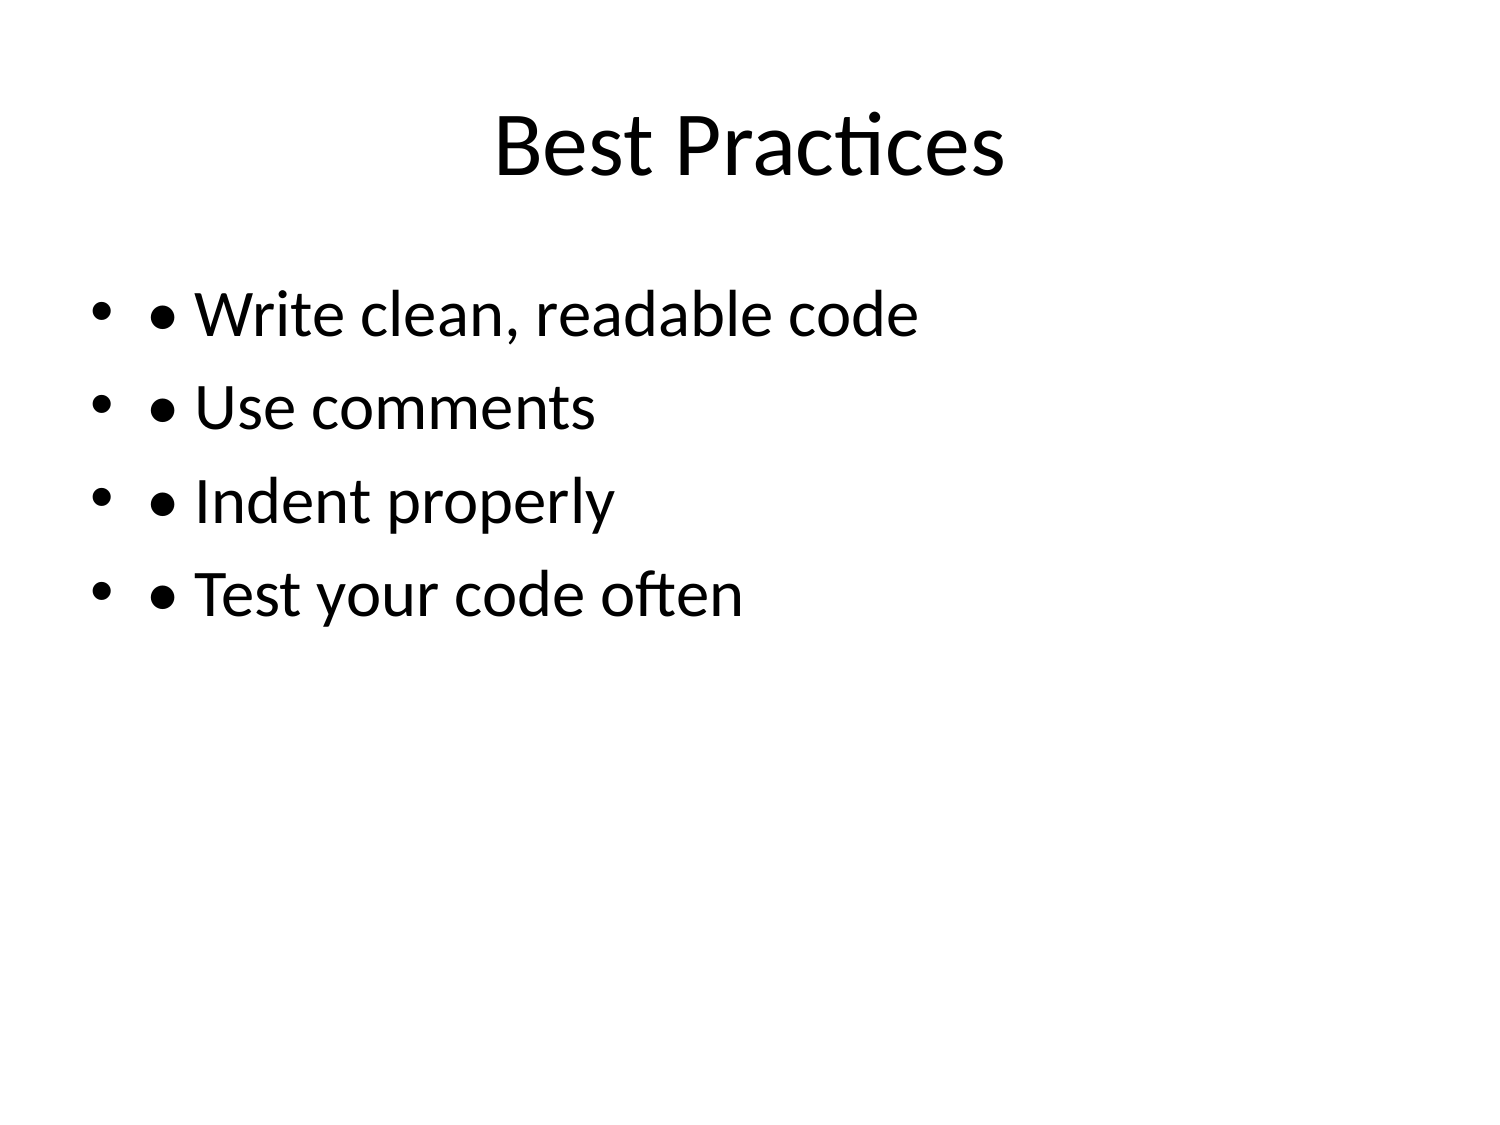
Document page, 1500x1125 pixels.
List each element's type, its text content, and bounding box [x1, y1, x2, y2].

list • Write clean, readable code • Use comments • Indent properly • Test your code often [75, 262, 1425, 1005]
title Best Practices [75, 45, 1425, 233]
